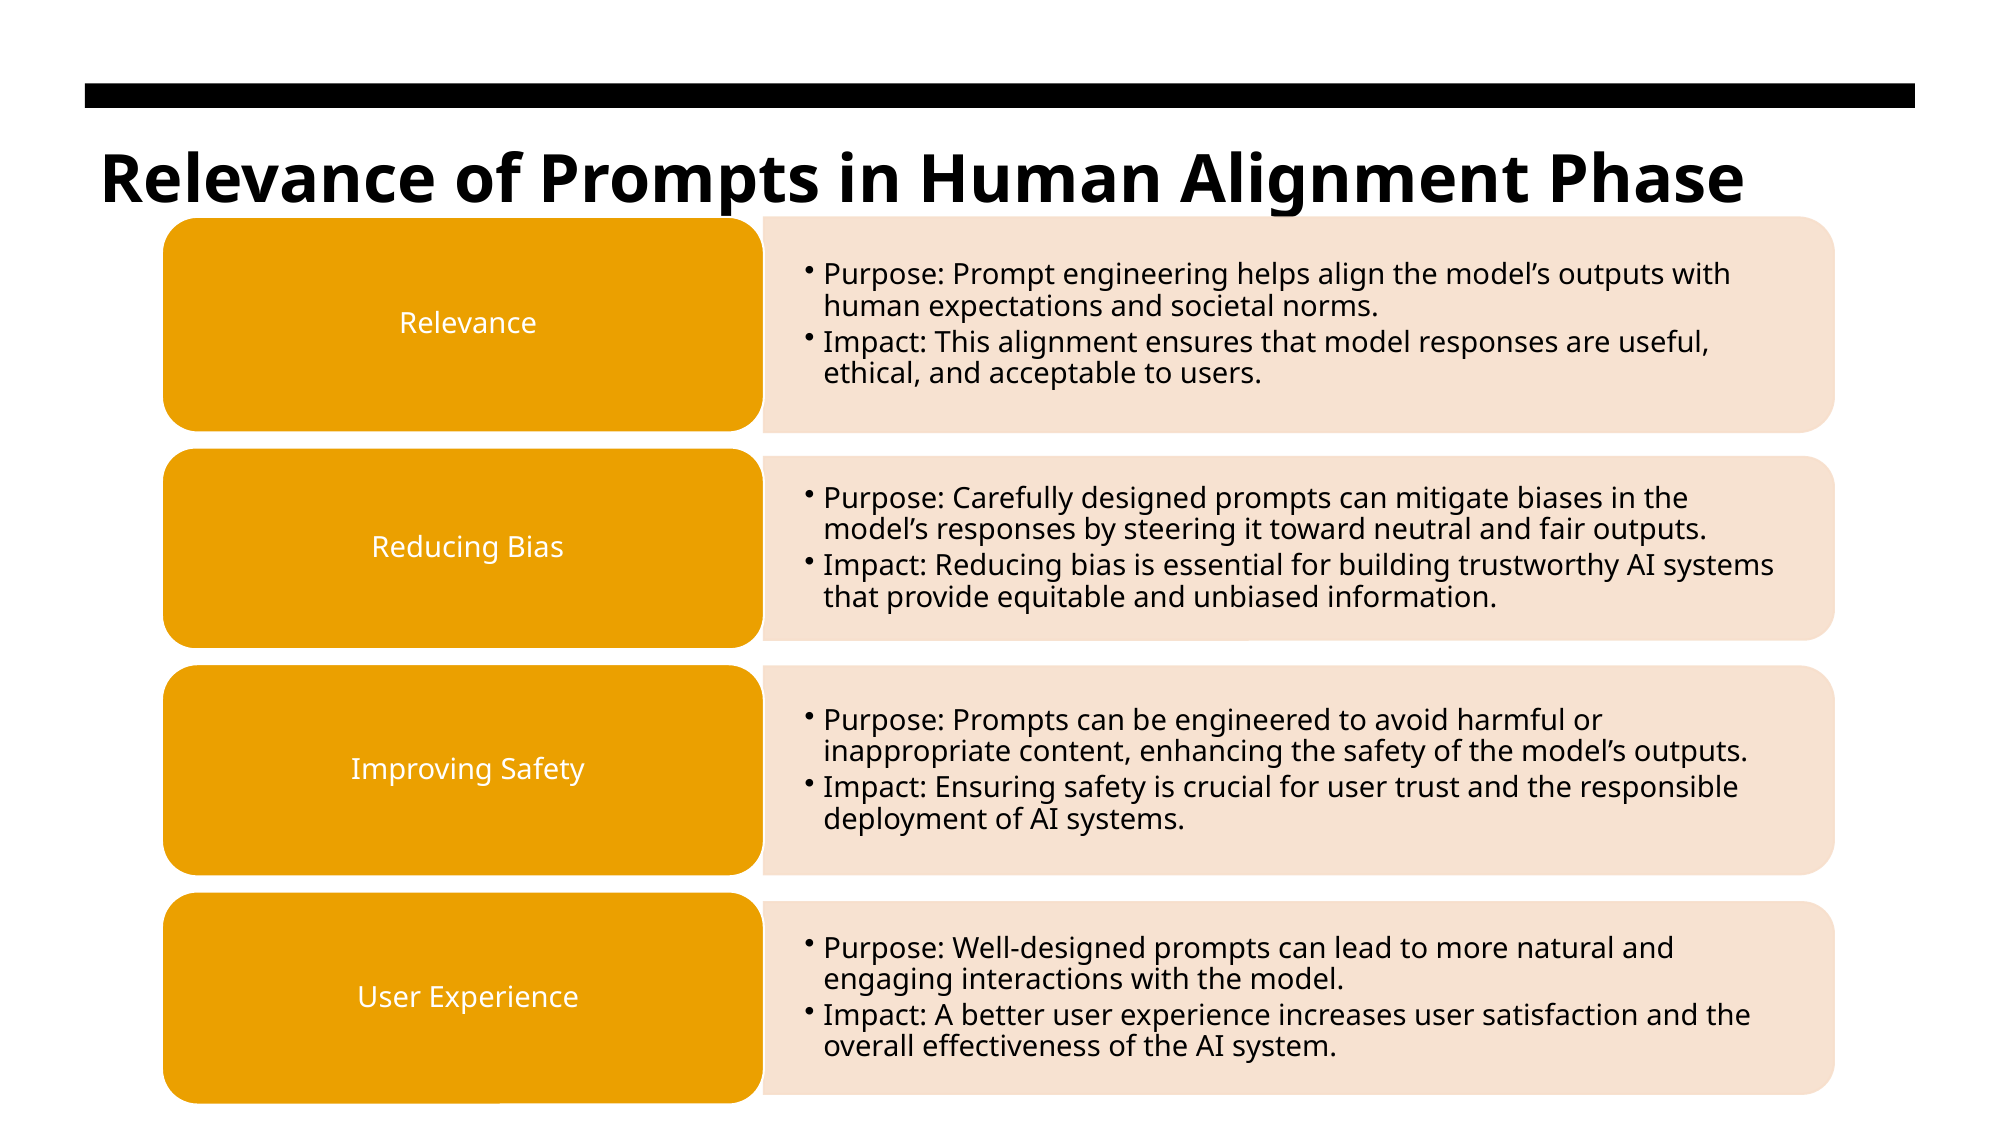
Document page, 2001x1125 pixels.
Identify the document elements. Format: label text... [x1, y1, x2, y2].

title Relevance of Prompts in Human Alignment Phase [84, 128, 1917, 305]
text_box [161, 216, 1834, 1106]
